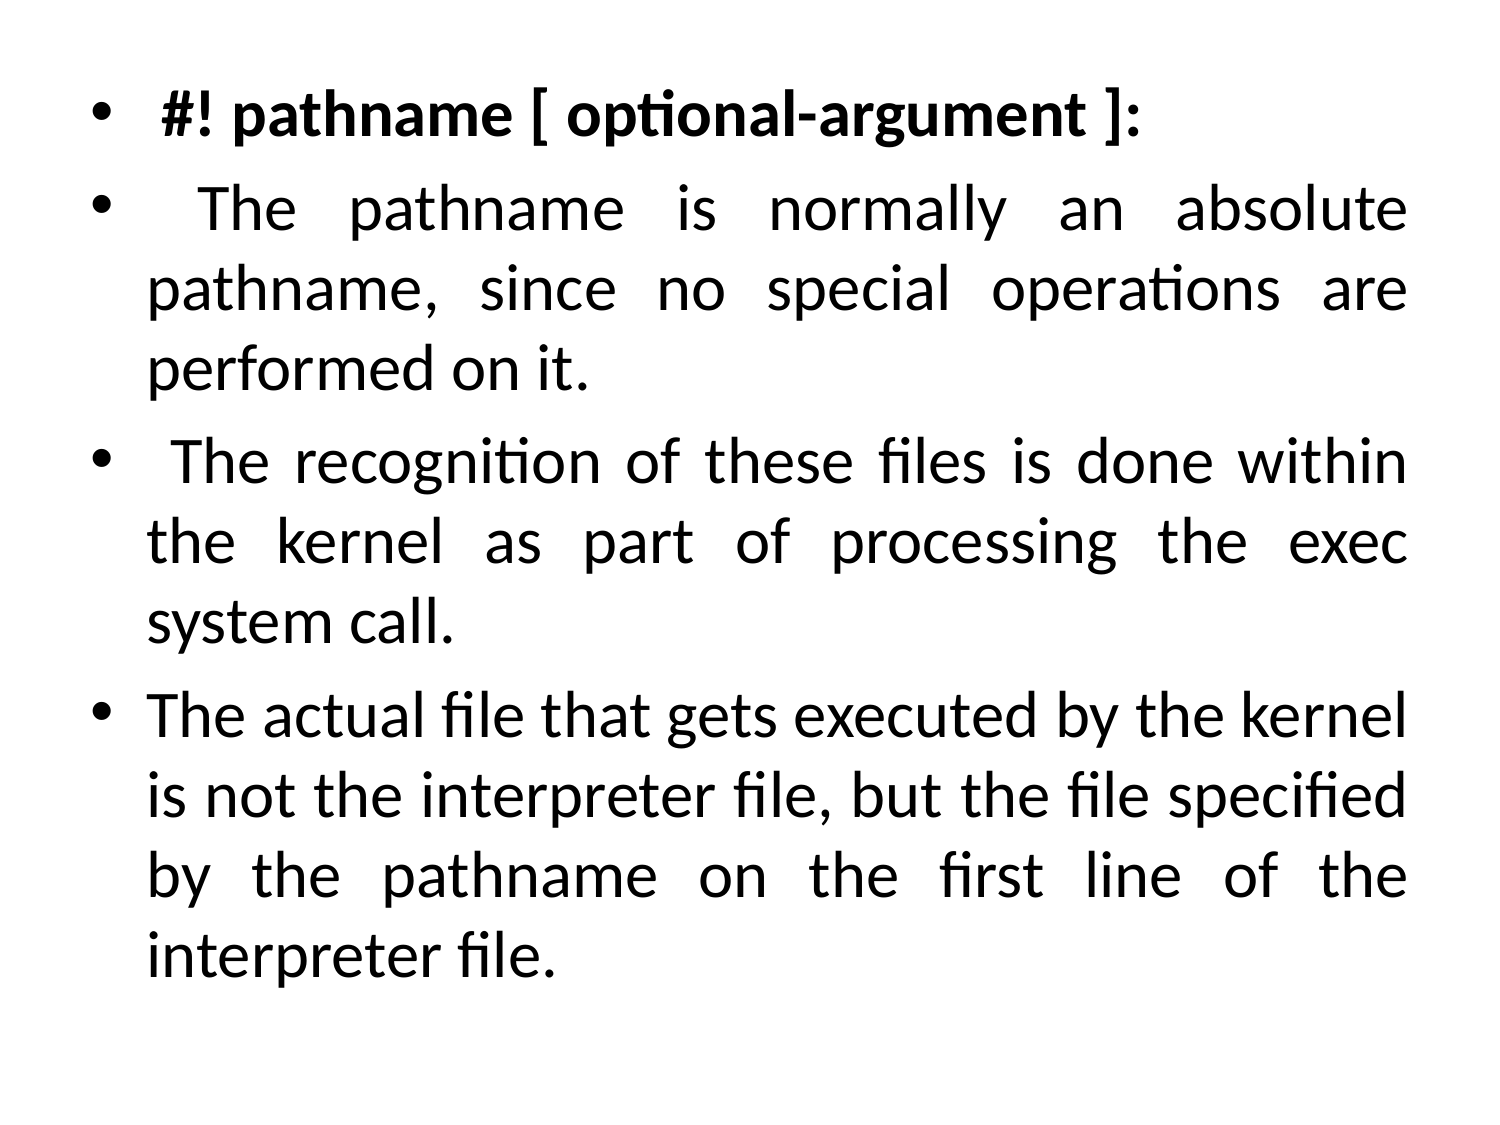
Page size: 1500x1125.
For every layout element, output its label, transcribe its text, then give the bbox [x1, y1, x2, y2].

list #! pathname [ optional-argument ]: The pathname is normally an absolute pathname, since no special operations are performed on it. The recognition of these files is done within the kernel as part of processing the exec system call. The actual file that gets executed by the kernel is not the interpreter file, but the file specified by the pathname on the first line of the interpreter file. [75, 62, 1425, 1005]
